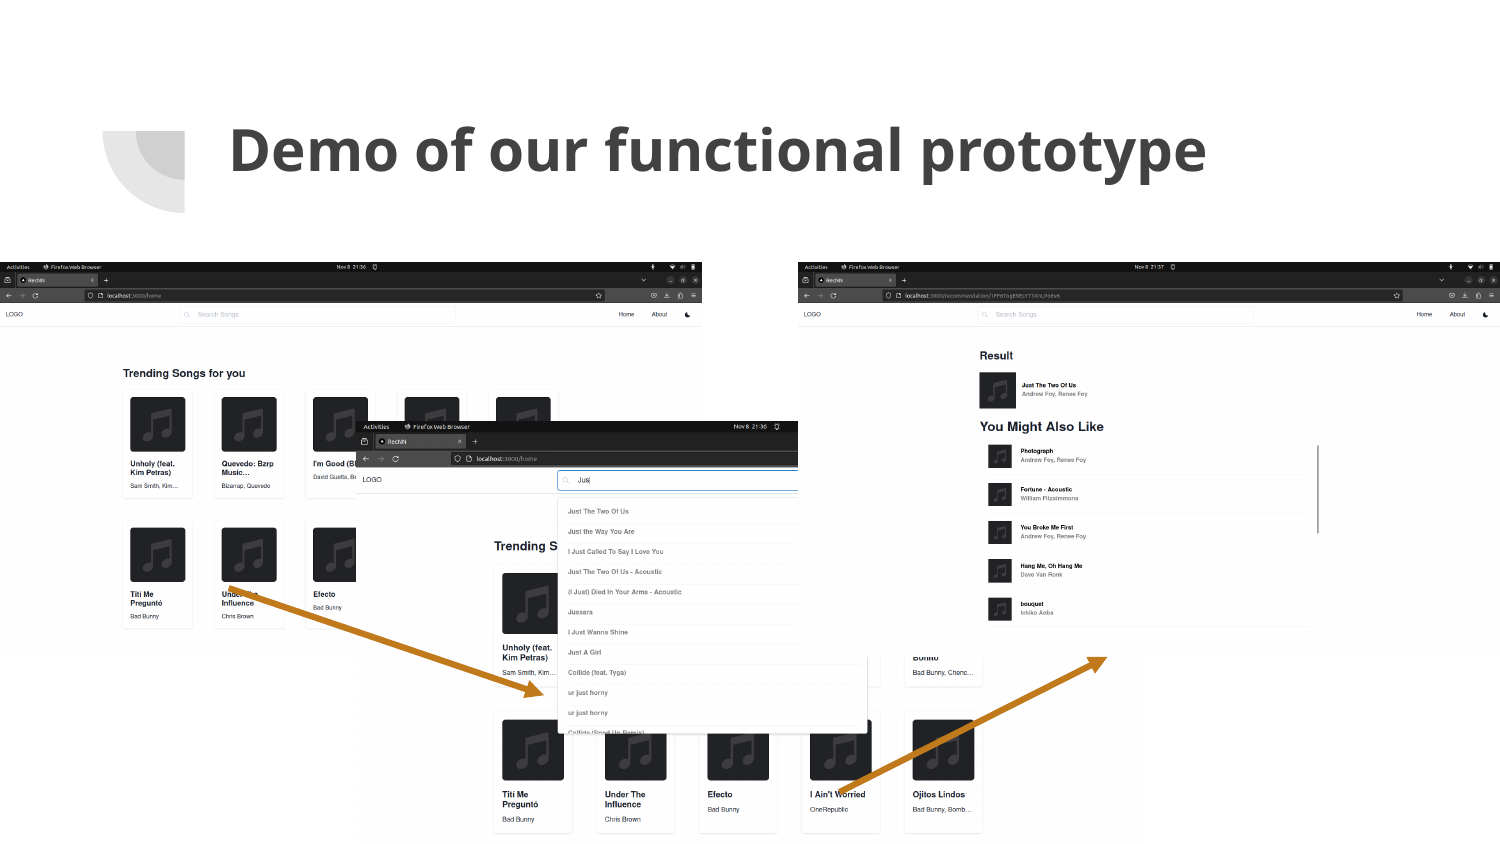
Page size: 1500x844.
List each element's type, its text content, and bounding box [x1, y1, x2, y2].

picture [0, 261, 1500, 844]
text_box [839, 656, 1108, 793]
title Demo of our functional prototype [213, 98, 1368, 263]
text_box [228, 587, 545, 696]
